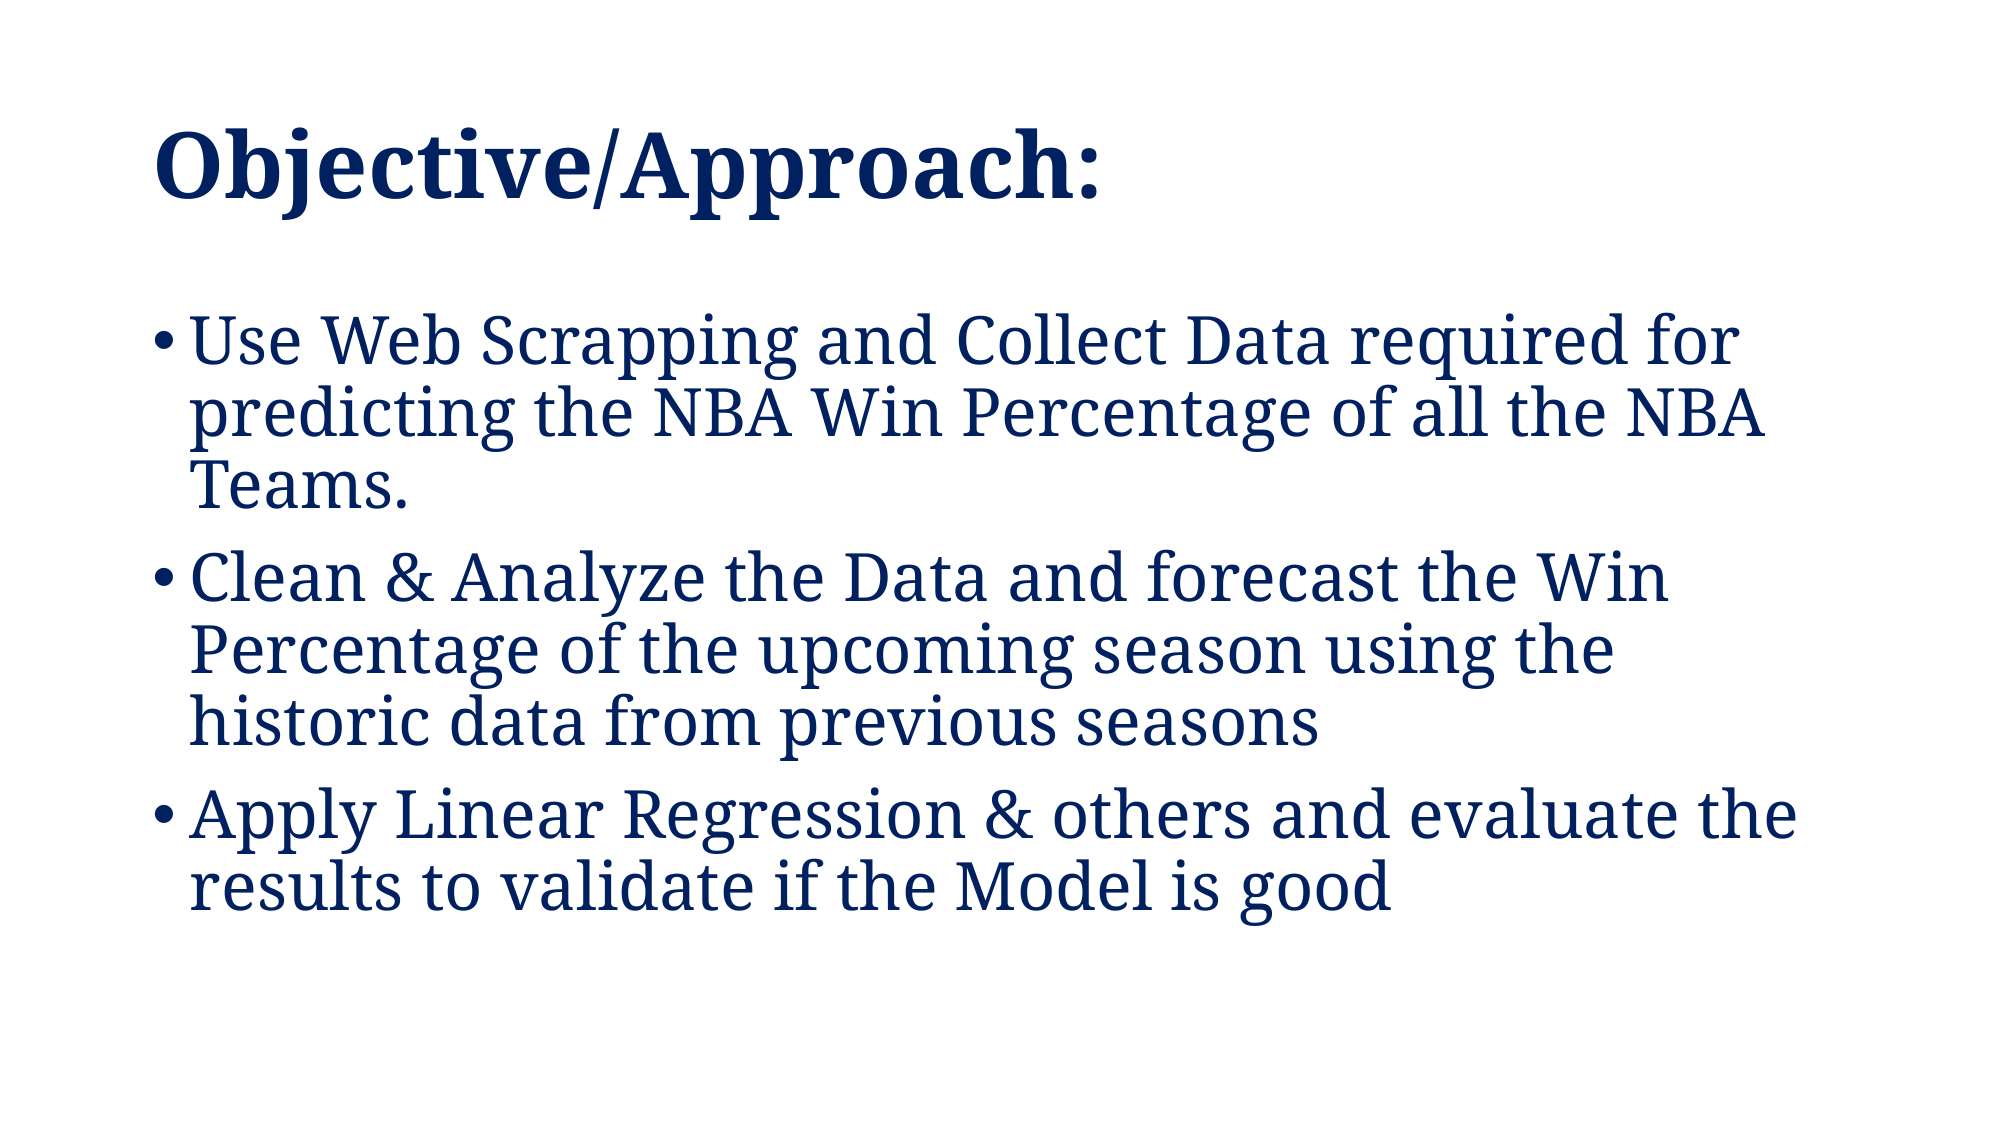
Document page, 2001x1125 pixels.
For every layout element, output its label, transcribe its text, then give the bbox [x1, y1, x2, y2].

title Objective/Approach: [137, 59, 1863, 278]
list Use Web Scrapping and Collect Data required for predicting the NBA Win Percentage of all the NBA Teams. Clean & Analyze the Data and forecast the Win Percentage of the upcoming season using the historic data from previous seasons Apply Linear Regression & others and evaluate the results to validate if the Model is good [137, 299, 1863, 1014]
